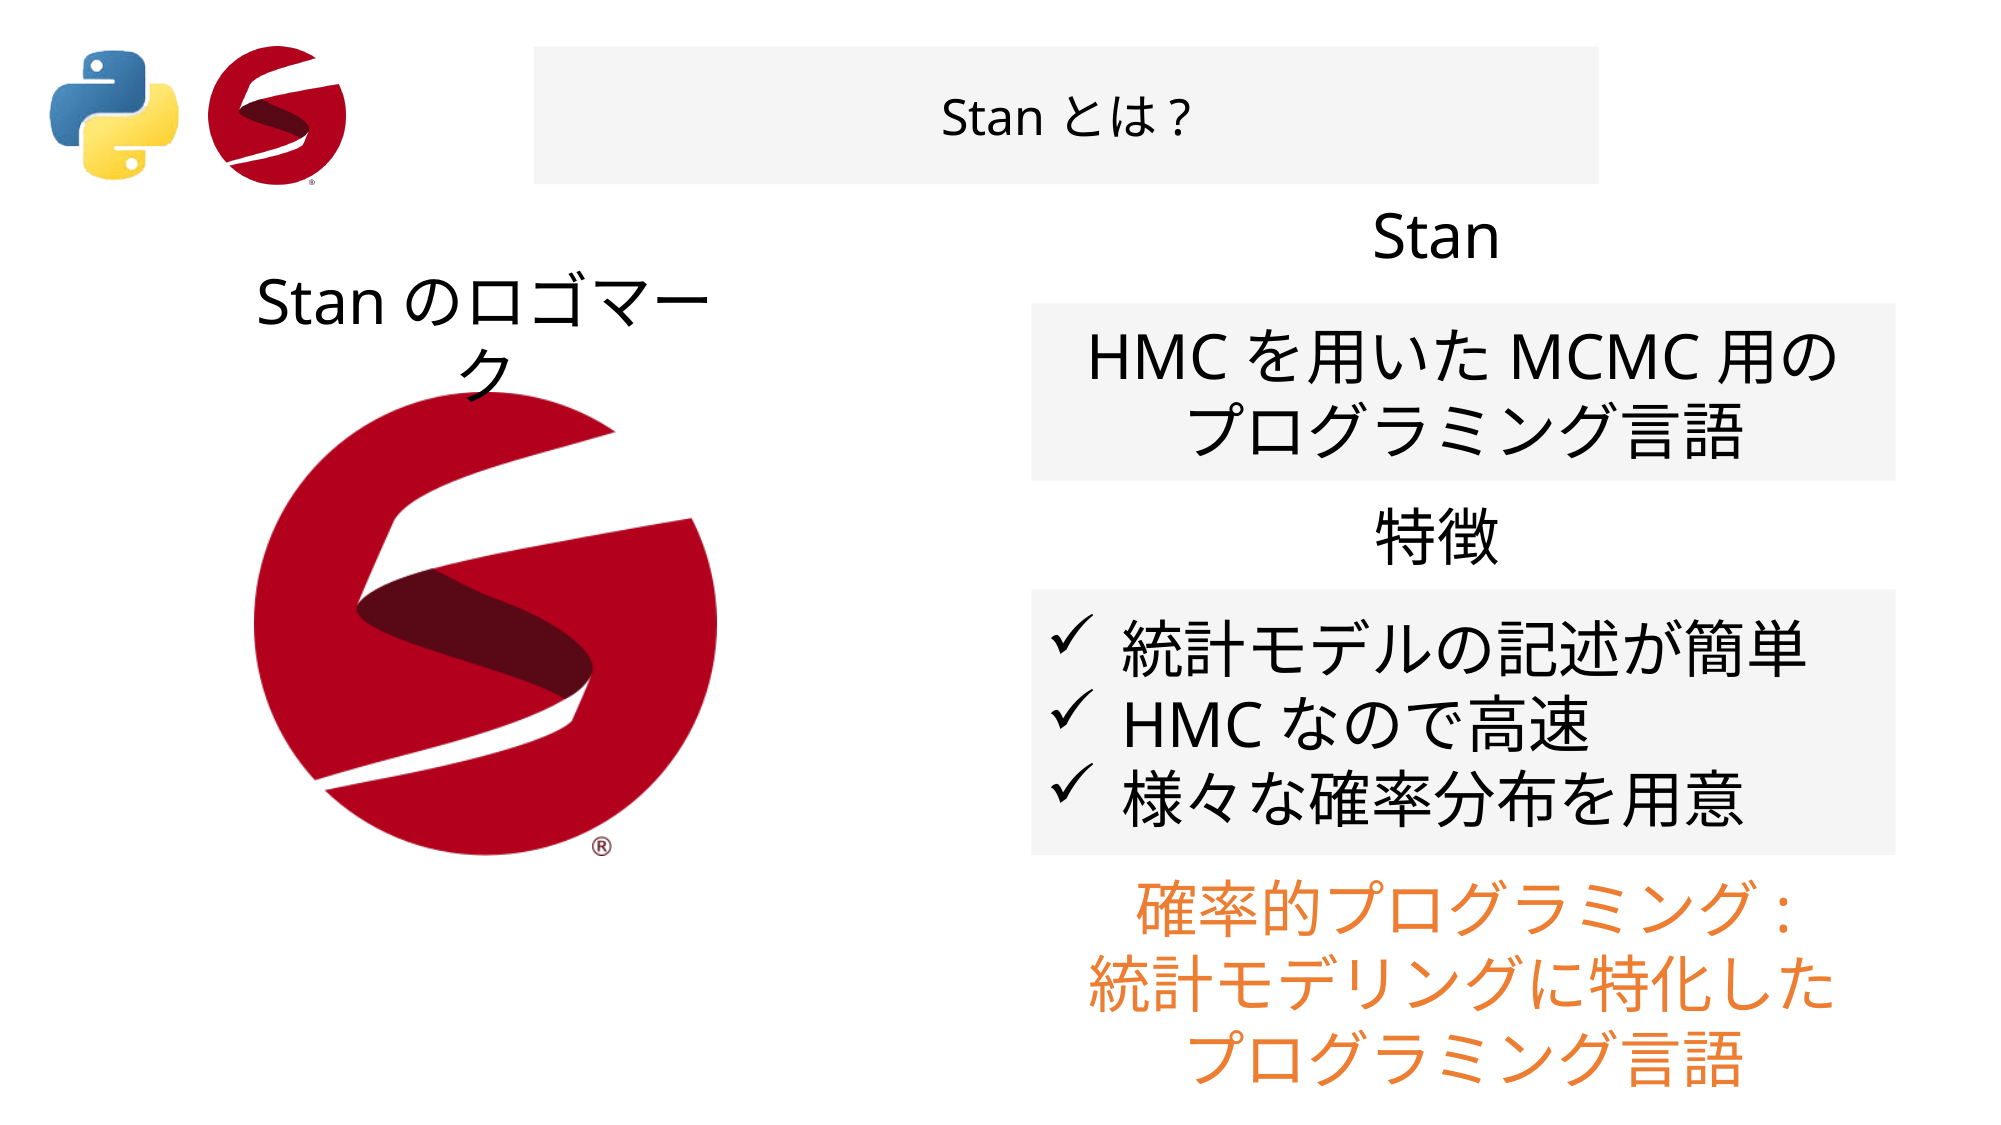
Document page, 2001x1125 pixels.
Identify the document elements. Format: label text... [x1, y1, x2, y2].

text_box Stanのロゴマーク [235, 254, 736, 420]
text_box 確率的プログラミング: 統計モデリングに特化した プログラミング言語 [1031, 862, 1896, 1103]
picture [20, 21, 346, 210]
text_box 特徴 [1221, 490, 1653, 581]
text_box HMCを用いたMCMC用の プログラミング言語 [1031, 303, 1896, 481]
text_box Stanとは? [533, 46, 1599, 185]
text_box Stan [1221, 188, 1653, 279]
picture [254, 392, 717, 856]
text_box 統計モデルの記述が簡単 HMCなので高速 様々な確率分布を用意 [1031, 589, 1896, 855]
